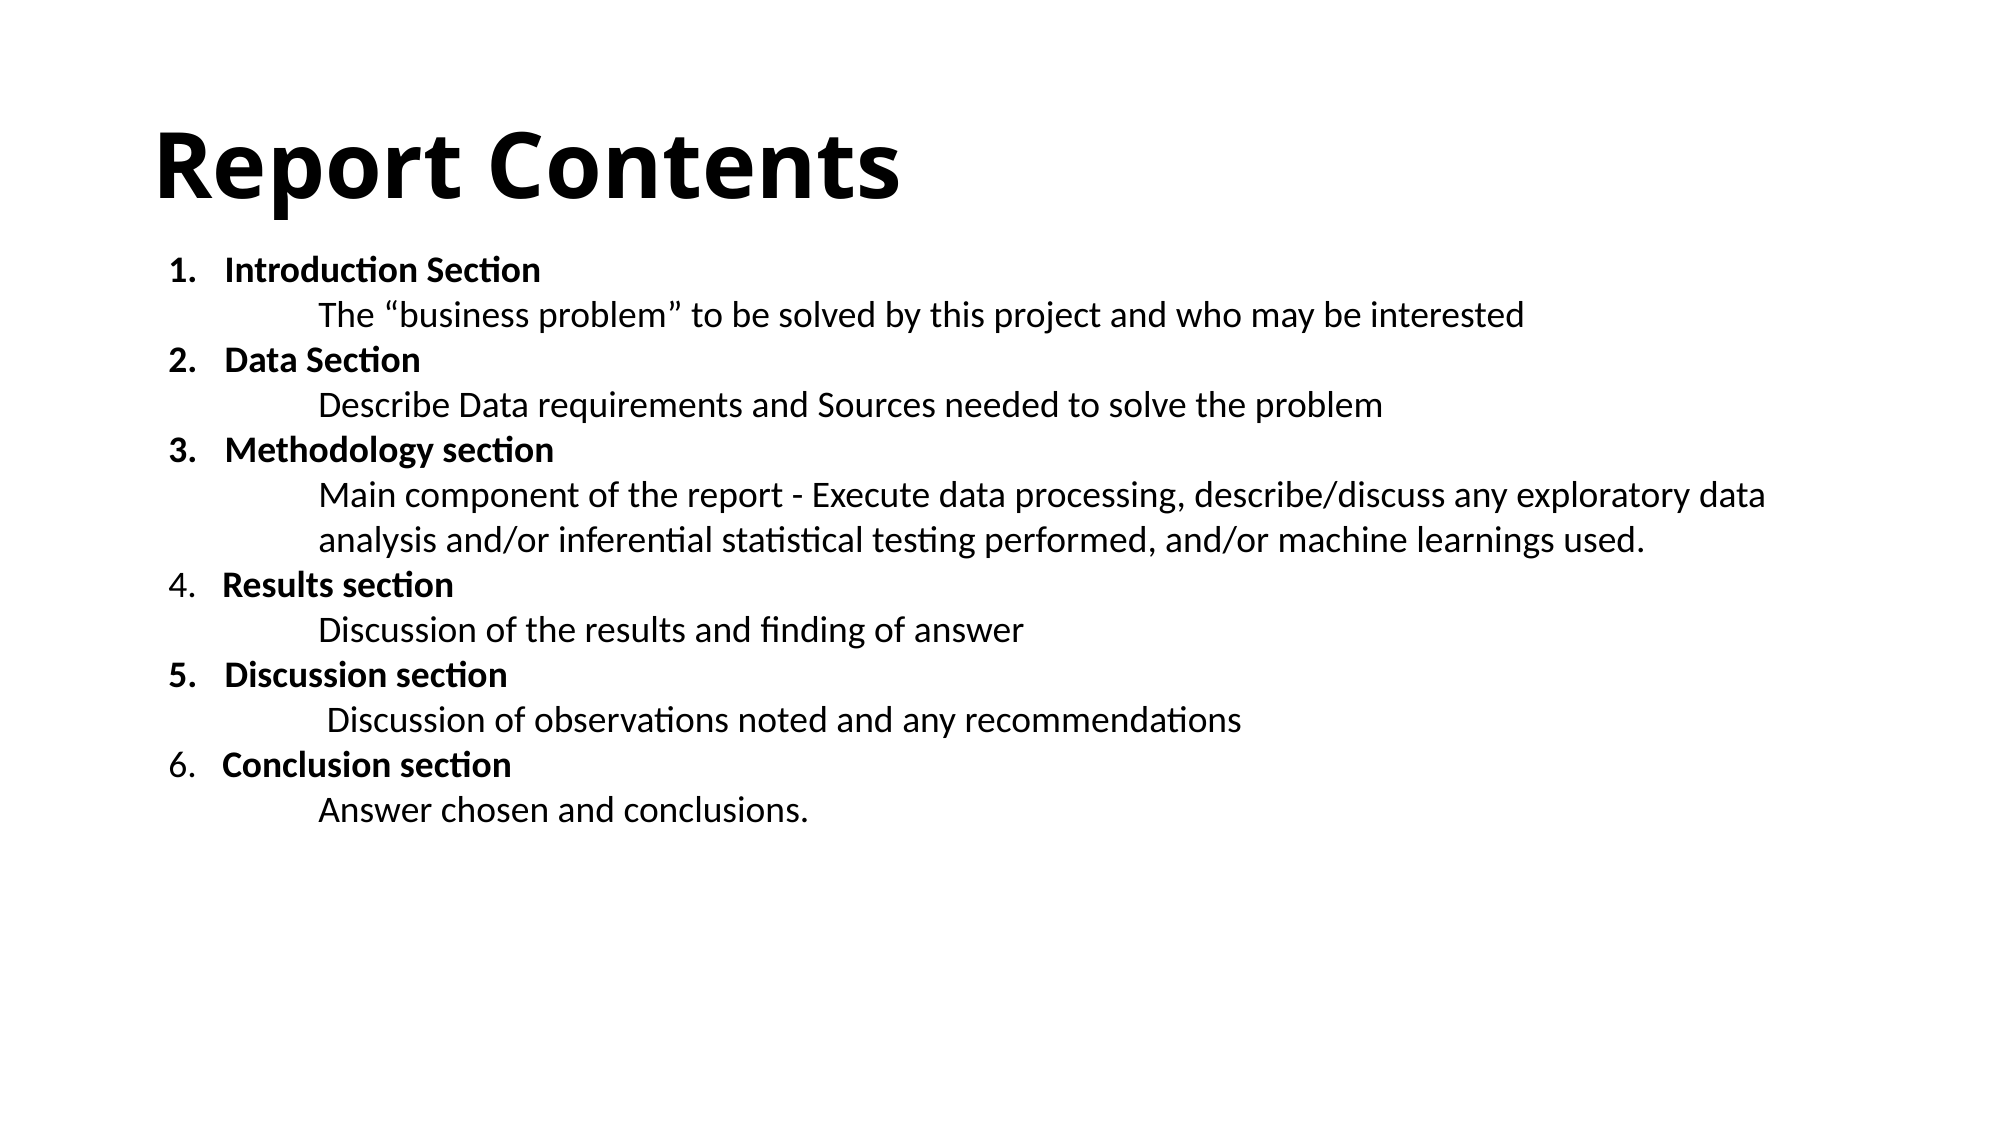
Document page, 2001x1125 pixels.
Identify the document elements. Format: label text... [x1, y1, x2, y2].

title Report Contents [137, 59, 1863, 278]
text_box Introduction Section The “business problem” to be solved by this project and who may be interested Data Section Describe Data requirements and Sources needed to solve the problem Methodology section Main component of the report - Execute data processing, describe/discuss any exploratory data analysis and/or inferential statistical testing performed, and/or machine learnings used. 4. Results section Discussion of the results and finding of answer Discussion section Discussion of observations noted and any recommendations 6. Conclusion section Answer chosen and conclusions. [153, 237, 1829, 838]
